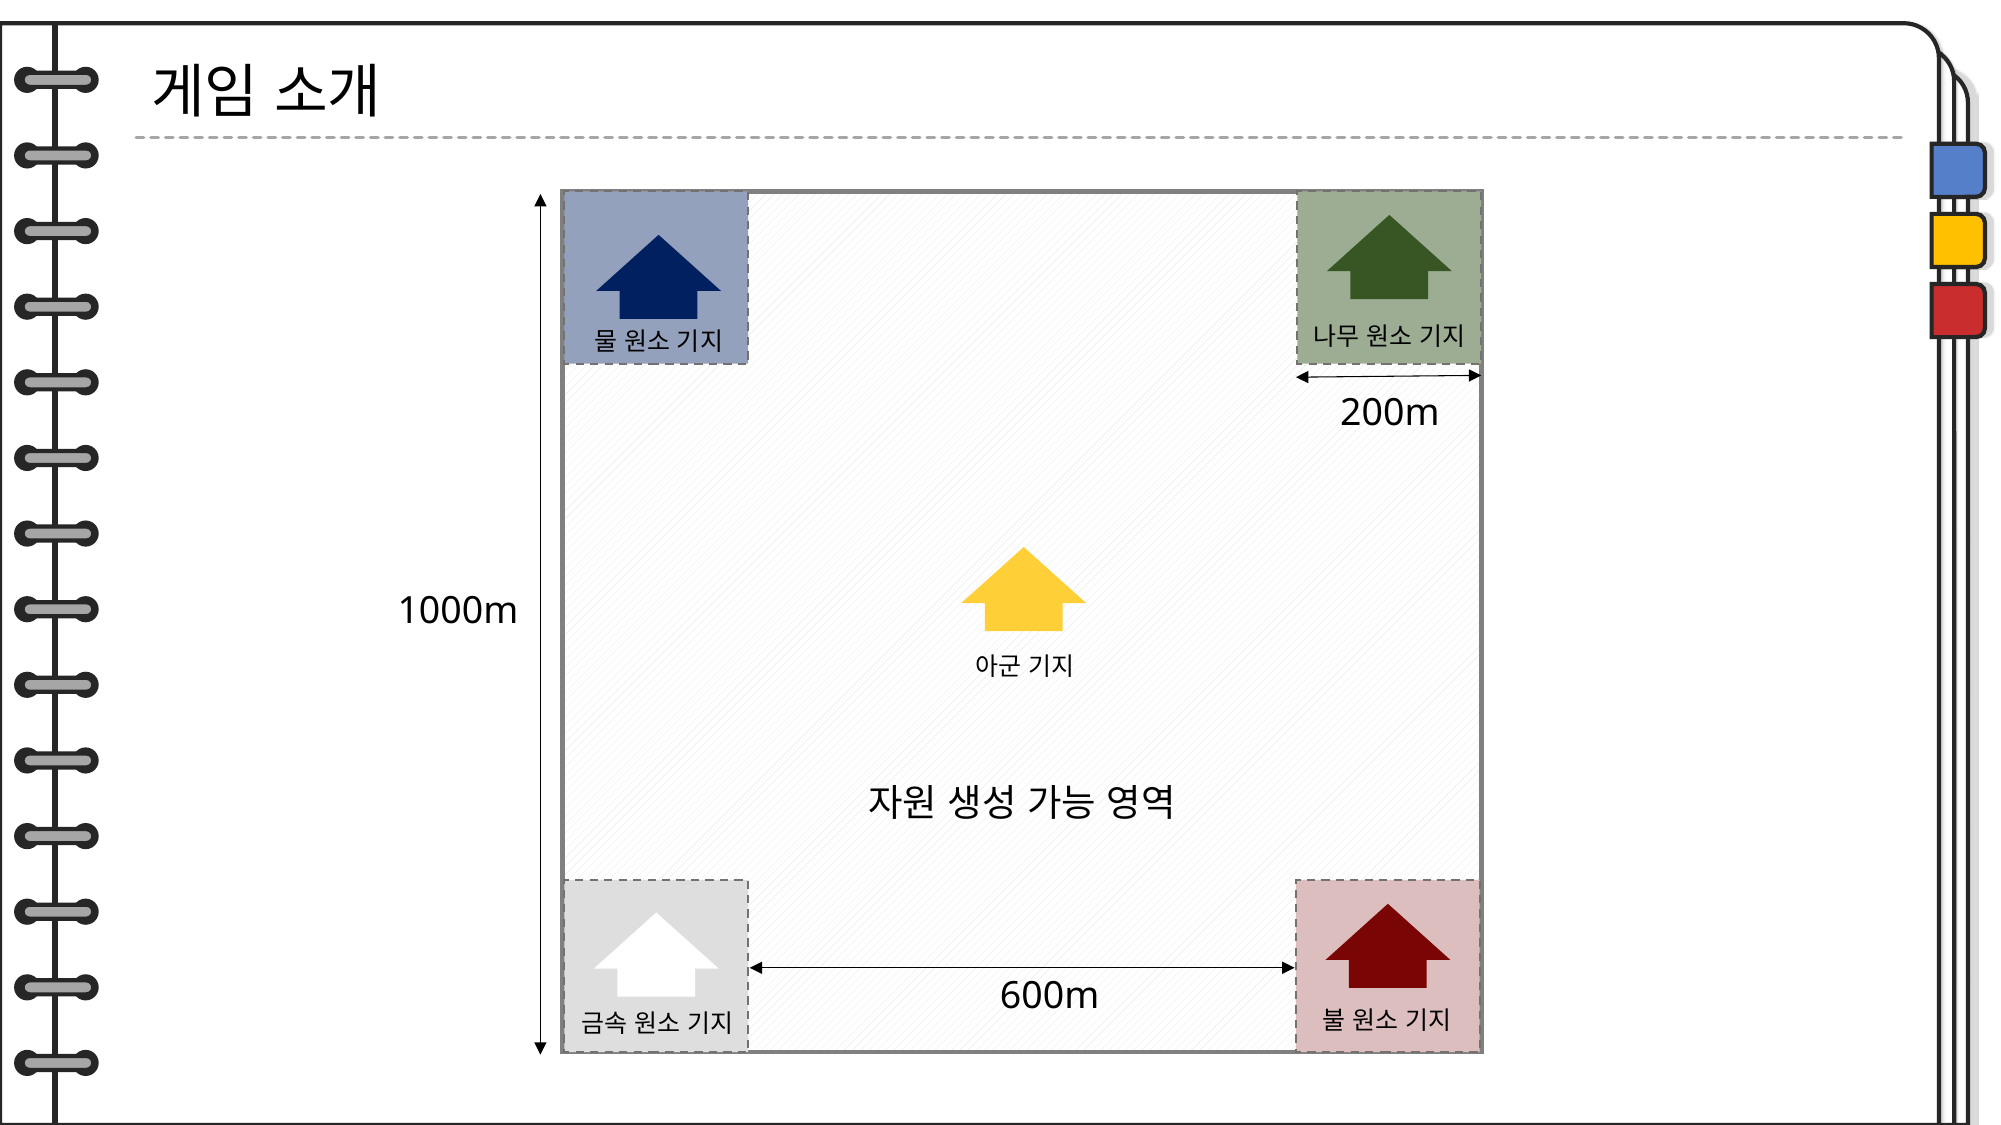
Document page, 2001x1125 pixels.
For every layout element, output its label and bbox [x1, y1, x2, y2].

text_box [1968, 212, 1986, 269]
text_box [1326, 214, 1452, 300]
text_box [1295, 879, 1480, 1053]
text_box [961, 546, 1087, 632]
text_box [1968, 282, 1986, 339]
text_box [555, 879, 760, 1053]
text_box [564, 191, 749, 364]
text_box [1968, 142, 1986, 198]
text_box [0, 23, 1968, 1125]
